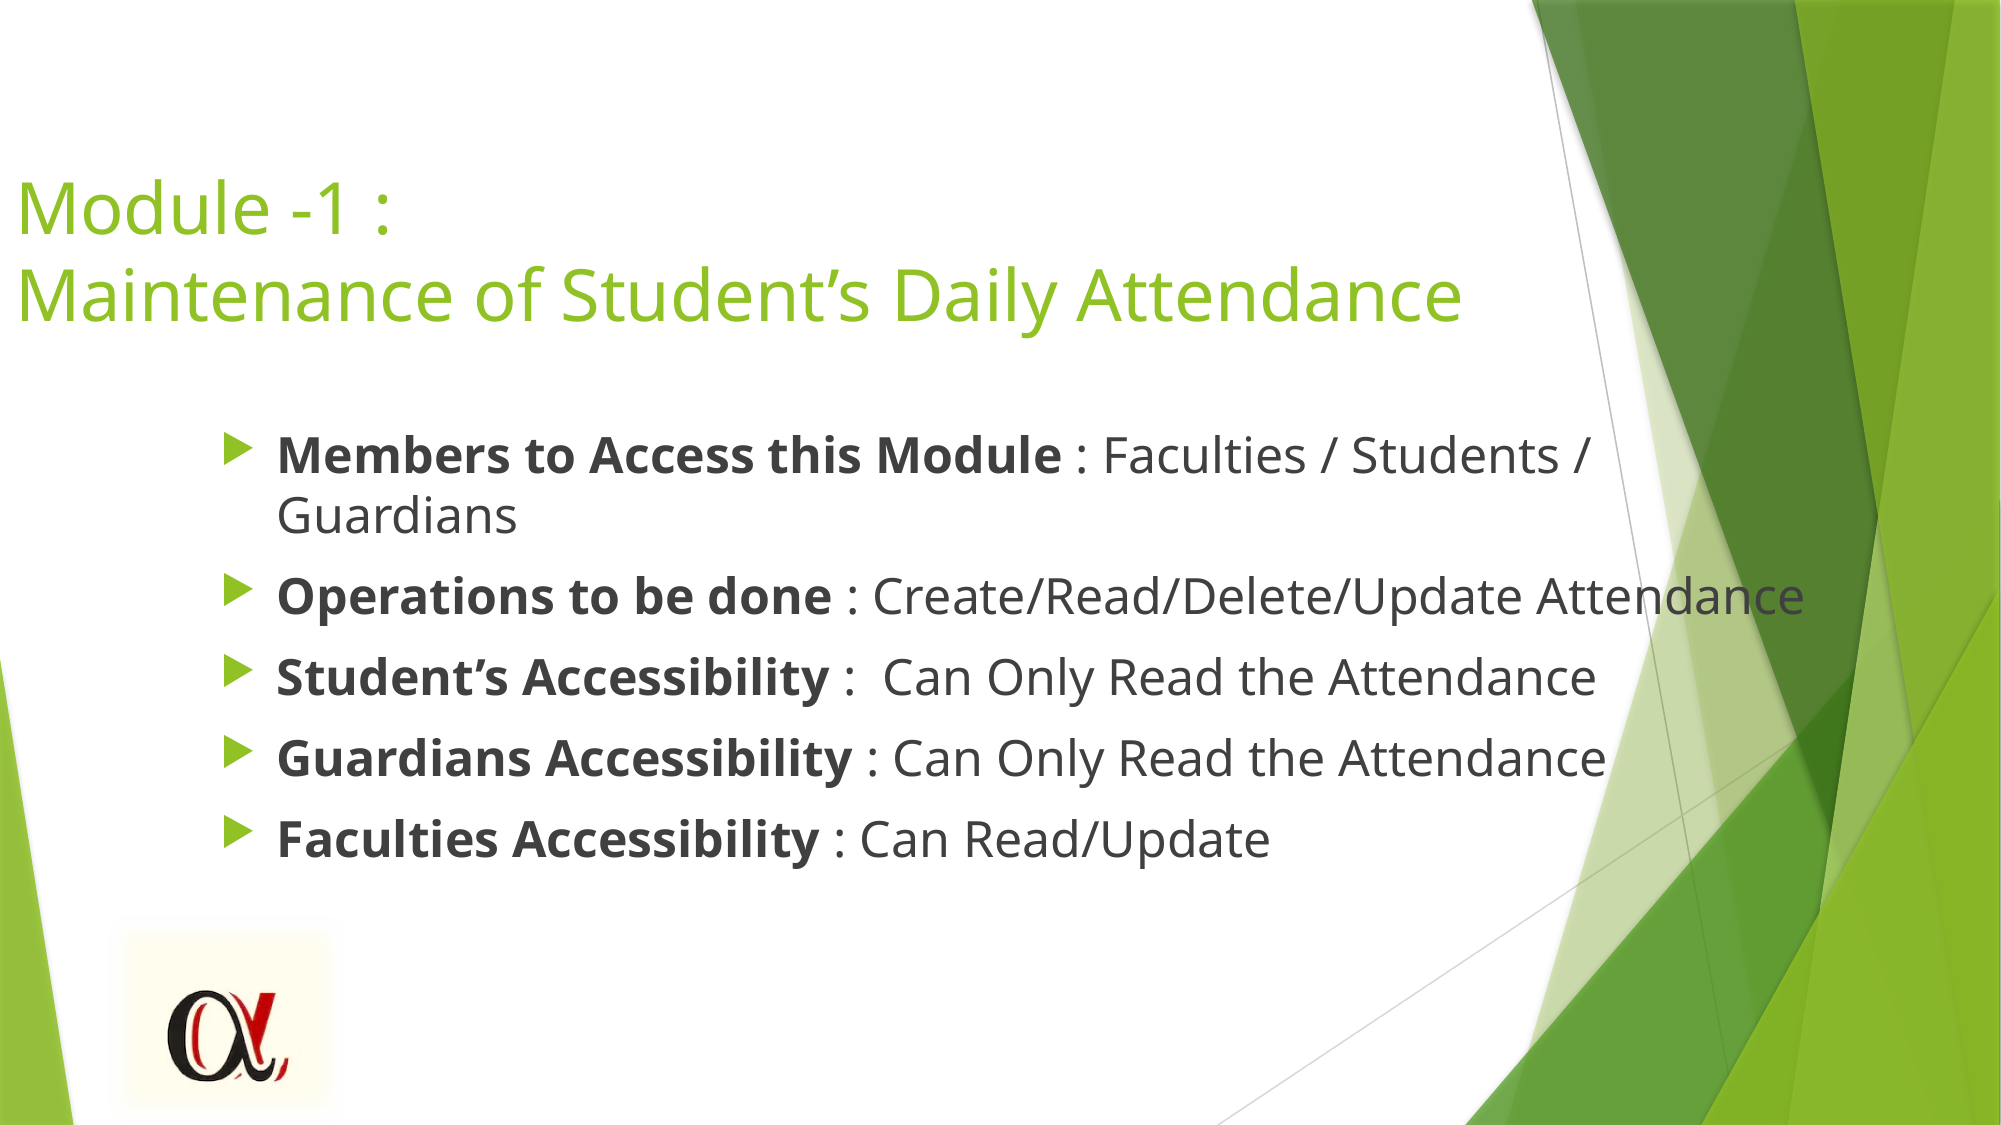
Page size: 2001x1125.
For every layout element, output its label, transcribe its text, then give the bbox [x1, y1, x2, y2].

picture [105, 914, 347, 1125]
title Module -1 : Maintenance of Student’s Daily Attendance [0, 155, 1738, 345]
list Members to Access this Module : Faculties / Students / Guardians Operations to be done : Create/Read/Delete/Update Attendance Student’s Accessibility : Can Only Read the Attendance Guardians Accessibility : Can Only Read the Attendance Faculties Accessibility : Can Read/Update [205, 416, 1827, 977]
